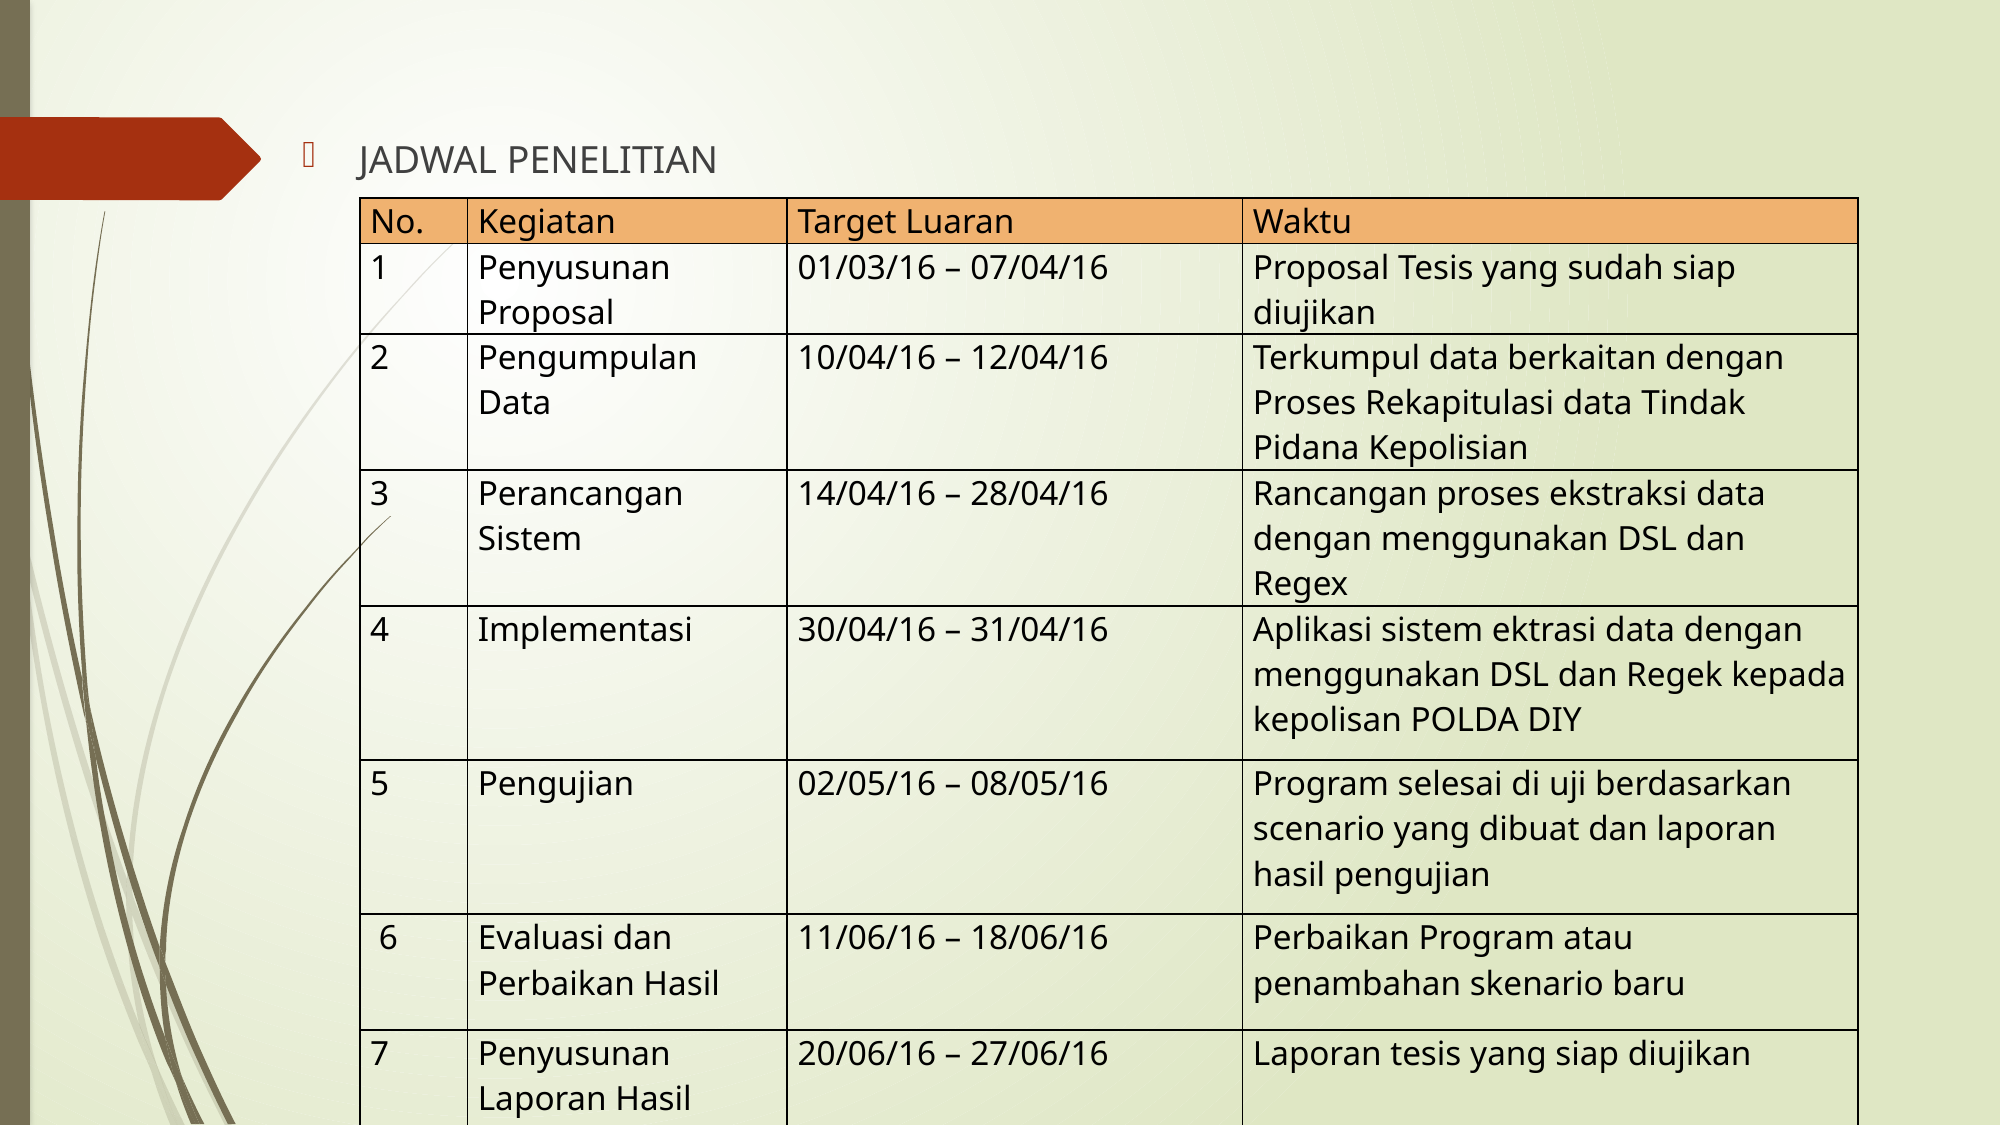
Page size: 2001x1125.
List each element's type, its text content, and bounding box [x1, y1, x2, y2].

table_cell 11/06/16 – 18/06/16 [788, 915, 1242, 1029]
table_cell 30/04/16 – 31/04/16 [788, 607, 1242, 759]
table_header No. [361, 199, 467, 243]
table_cell 2 [361, 335, 467, 469]
table_cell 20/06/16 – 27/06/16 [788, 1031, 1242, 1125]
table_cell Laporan tesis yang siap diujikan [1243, 1031, 1857, 1125]
table_cell Penyusunan Proposal [468, 244, 786, 333]
list JADWAL PENELITIAN [287, 128, 1750, 219]
table_cell Perancangan Sistem [468, 471, 786, 605]
table_cell Implementasi [468, 607, 786, 759]
table_cell 5 [361, 761, 467, 913]
table_cell 01/03/16 – 07/04/16 [788, 244, 1242, 333]
table_cell Evaluasi dan Perbaikan Hasil [468, 915, 786, 1029]
table_header Target Luaran [788, 199, 1242, 243]
table_cell 02/05/16 – 08/05/16 [788, 761, 1242, 913]
table_cell Program selesai di uji berdasarkan scenario yang dibuat dan laporan hasil pengujian [1243, 761, 1857, 913]
table_header Waktu [1243, 199, 1857, 243]
table_cell Rancangan proses ekstraksi data dengan menggunakan DSL dan Regex [1243, 471, 1857, 605]
table_cell Terkumpul data berkaitan dengan Proses Rekapitulasi data Tindak Pidana Kepolisian [1243, 335, 1857, 469]
table_cell 7 [361, 1031, 467, 1125]
table_cell 10/04/16 – 12/04/16 [788, 335, 1242, 469]
table_cell Perbaikan Program atau penambahan skenario baru [1243, 915, 1857, 1029]
table_cell 3 [361, 471, 467, 605]
table_cell 4 [361, 607, 467, 759]
table_cell 1 [361, 244, 467, 333]
table_cell 6 [361, 915, 467, 1029]
table_cell Proposal Tesis yang sudah siap diujikan [1243, 244, 1857, 333]
table_cell 14/04/16 – 28/04/16 [788, 471, 1242, 605]
table_cell Penyusunan Laporan Hasil Penelitian [468, 1031, 786, 1125]
table_cell Aplikasi sistem ektrasi data dengan menggunakan DSL dan Regek kepada kepolisan POLDA DIY [1243, 607, 1857, 759]
table_header Kegiatan [468, 199, 786, 243]
table_cell Pengujian [468, 761, 786, 913]
table_cell Pengumpulan Data [468, 335, 786, 469]
